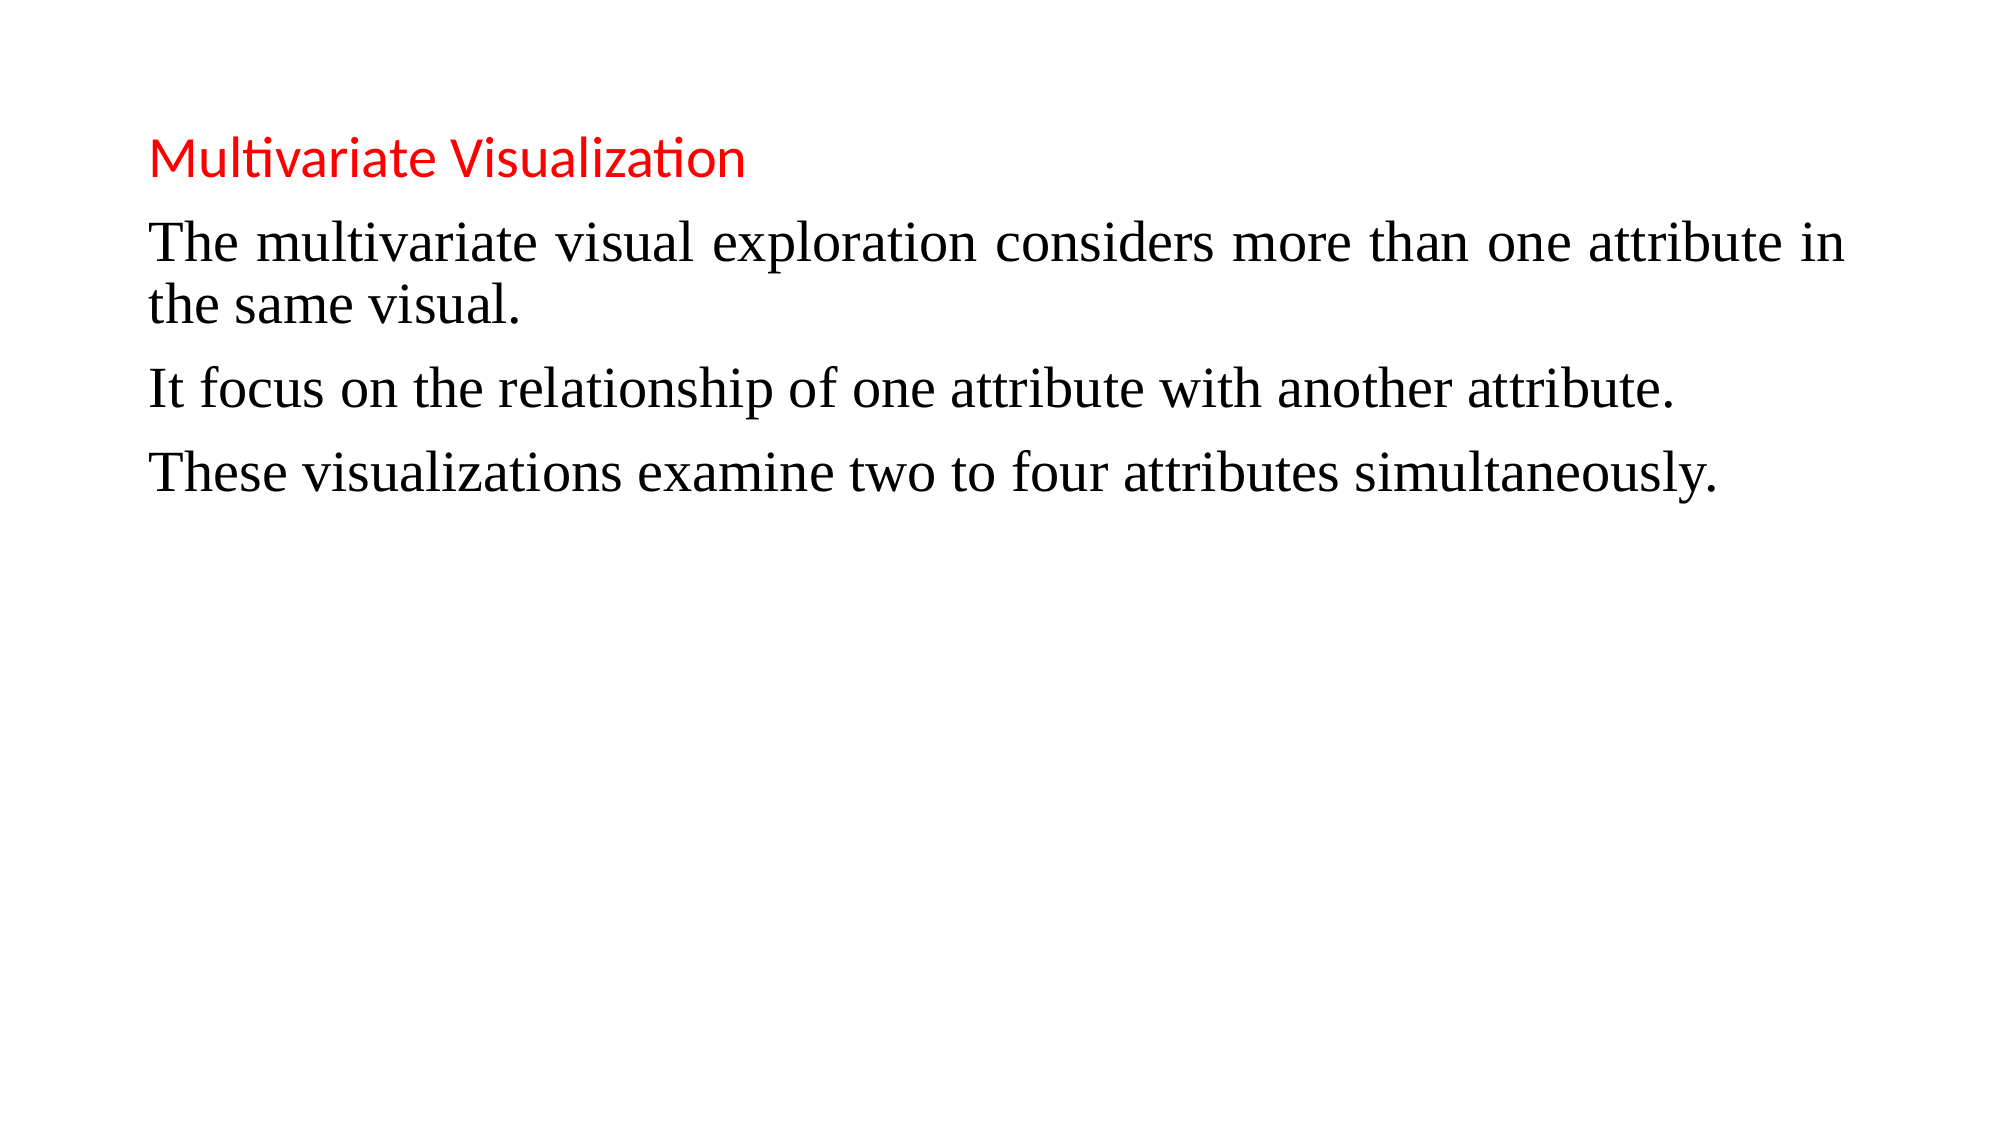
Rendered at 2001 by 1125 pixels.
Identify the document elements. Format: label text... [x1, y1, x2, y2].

list Multivariate Visualization The multivariate visual exploration considers more than one attribute in the same visual. It focus on the relationship of one attribute with another attribute. These visualizations examine two to four attributes simultaneously. [133, 119, 1863, 1014]
